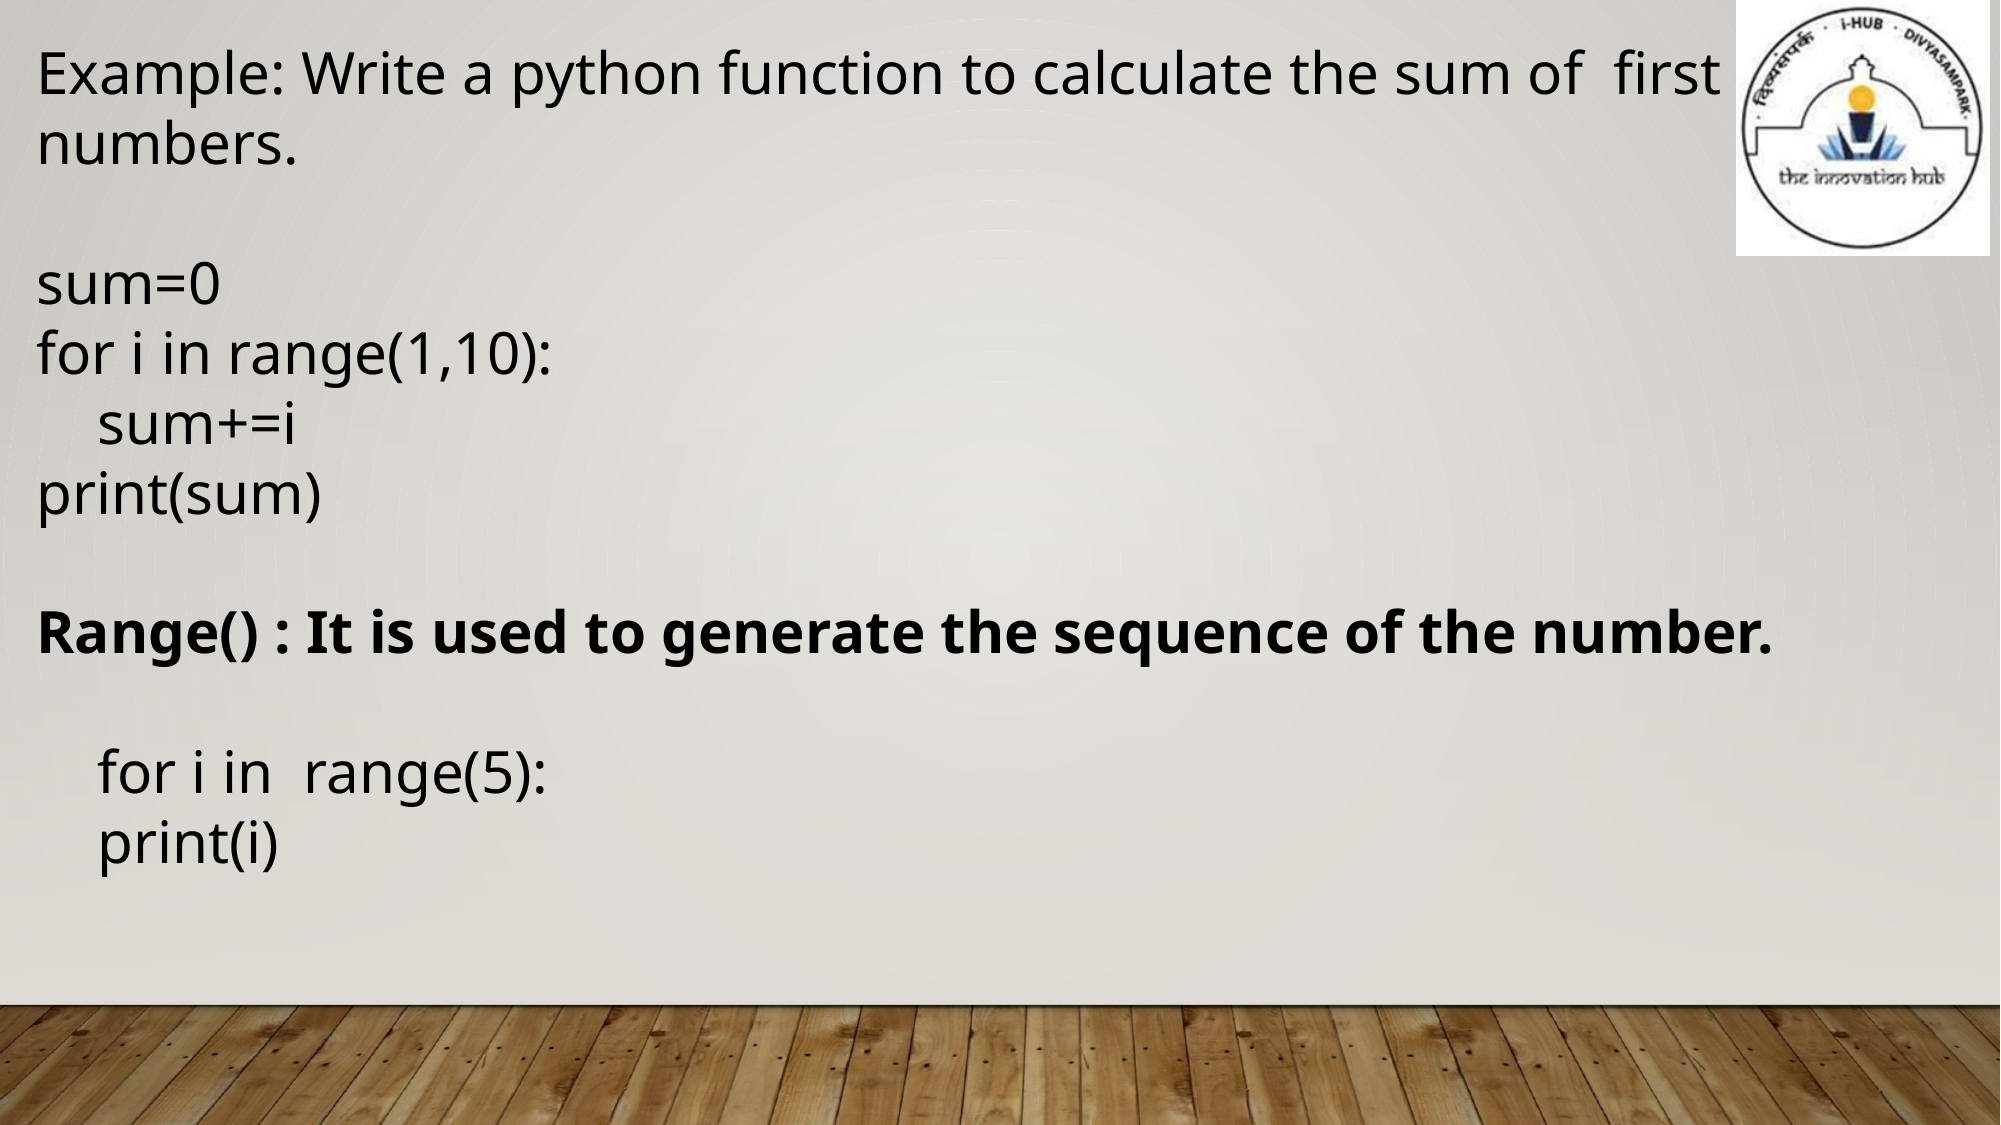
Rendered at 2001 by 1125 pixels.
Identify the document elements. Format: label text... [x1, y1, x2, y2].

text_box Example: Write a python function to calculate the sum of first 10 numbers. sum=0 for i in range(1,10): sum+=i print(sum) Range() : It is used to generate the sequence of the number. for i in range(5): print(i) [21, 28, 1979, 1024]
picture [1736, 0, 1990, 256]
picture [0, 1005, 2000, 1125]
